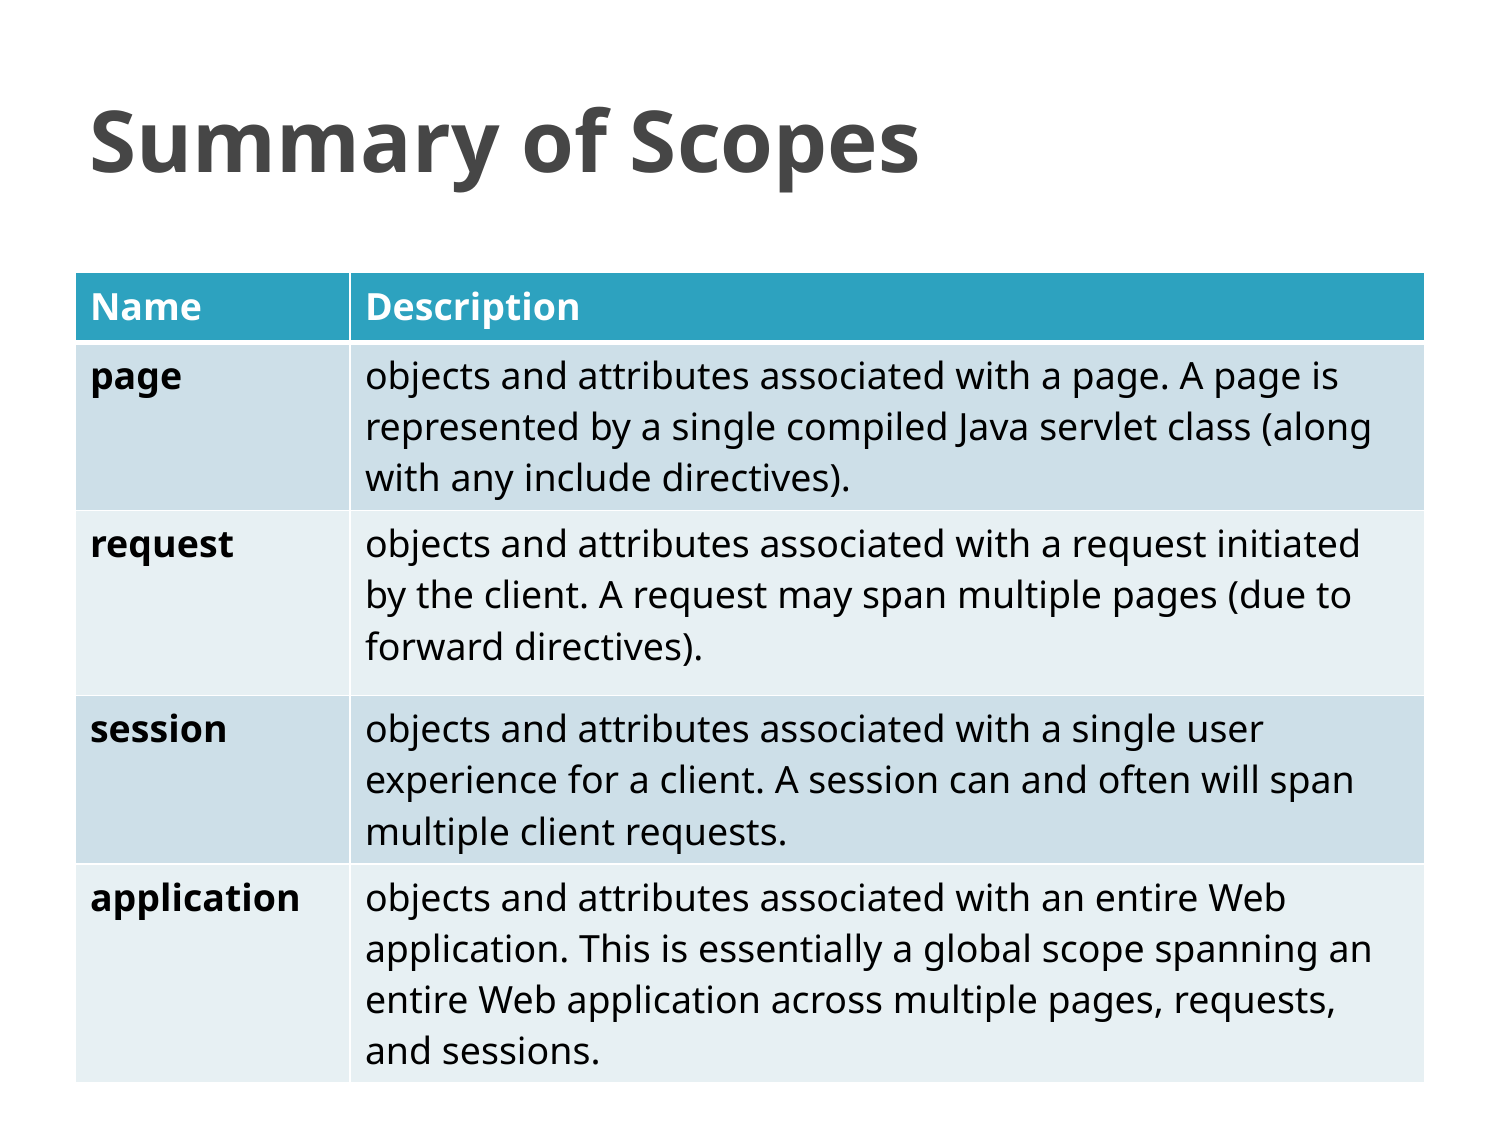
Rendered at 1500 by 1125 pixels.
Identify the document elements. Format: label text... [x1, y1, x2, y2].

table_cell request [76, 511, 349, 695]
table_cell page [76, 345, 349, 510]
table_cell session [76, 696, 349, 863]
table_cell objects and attributes associated with an entire Web application. This is essentially a global scope spanning an entire Web application across multiple pages, requests, and sessions. [351, 865, 1424, 1082]
title Summary of Scopes [75, 45, 1425, 233]
table_cell objects and attributes associated with a page. A page is represented by a single compiled Java servlet class (along with any include directives). [351, 345, 1424, 510]
table_header Description [351, 273, 1424, 340]
table_header Name [76, 273, 349, 340]
table_cell objects and attributes associated with a single user experience for a client. A session can and often will span multiple client requests. [351, 696, 1424, 863]
table_cell objects and attributes associated with a request initiated by the client. A request may span multiple pages (due to forward directives). [351, 511, 1424, 695]
table_cell application [76, 865, 349, 1082]
